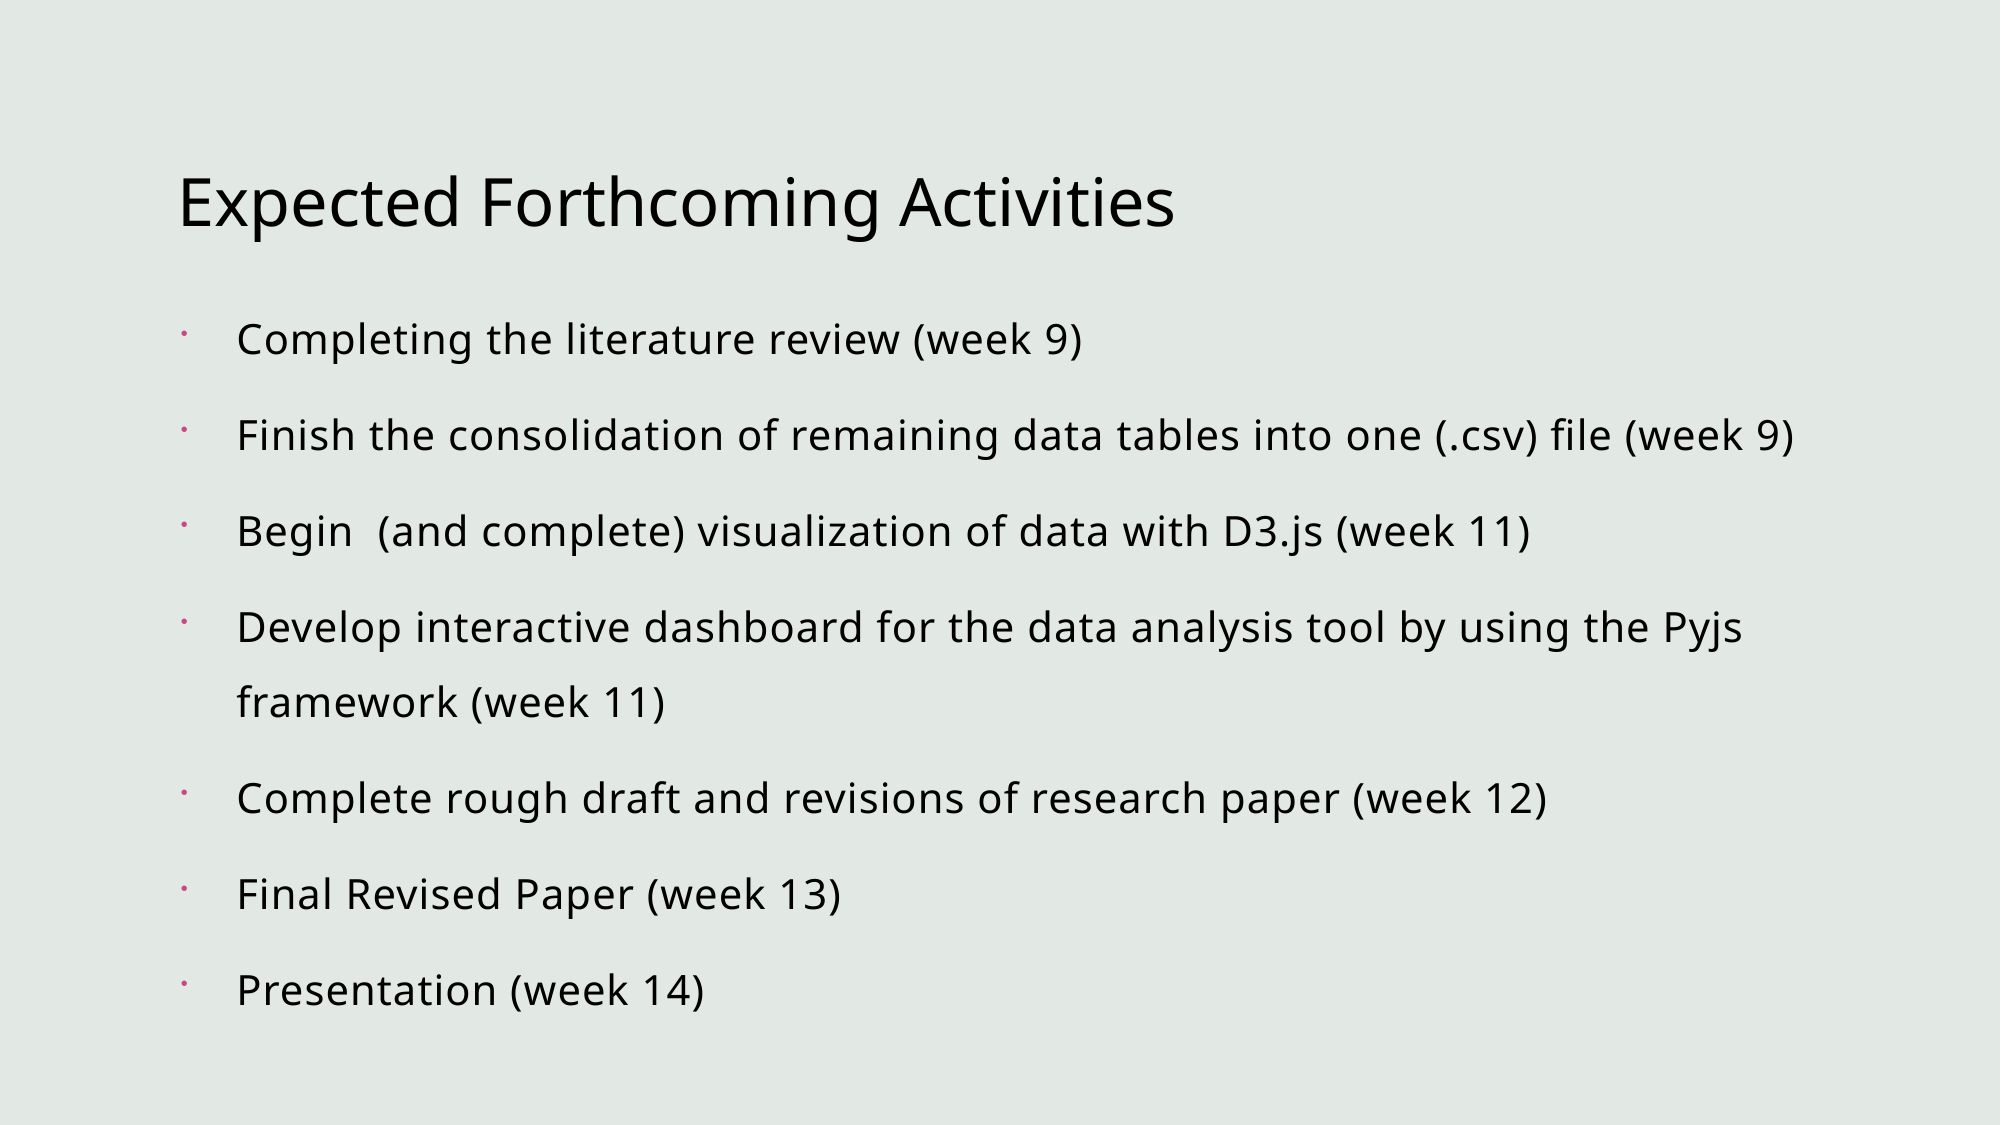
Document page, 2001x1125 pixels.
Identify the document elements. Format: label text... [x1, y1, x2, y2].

title Expected Forthcoming Activities [162, 64, 1838, 248]
list Completing the literature review (week 9) Finish the consolidation of remaining data tables into one (.csv) file (week 9) Begin (and complete) visualization of data with D3.js (week 11) Develop interactive dashboard for the data analysis tool by using the Pyjs framework (week 11) Complete rough draft and revisions of research paper (week 12) Final Revised Paper (week 13) Presentation (week 14) [162, 280, 1891, 1045]
